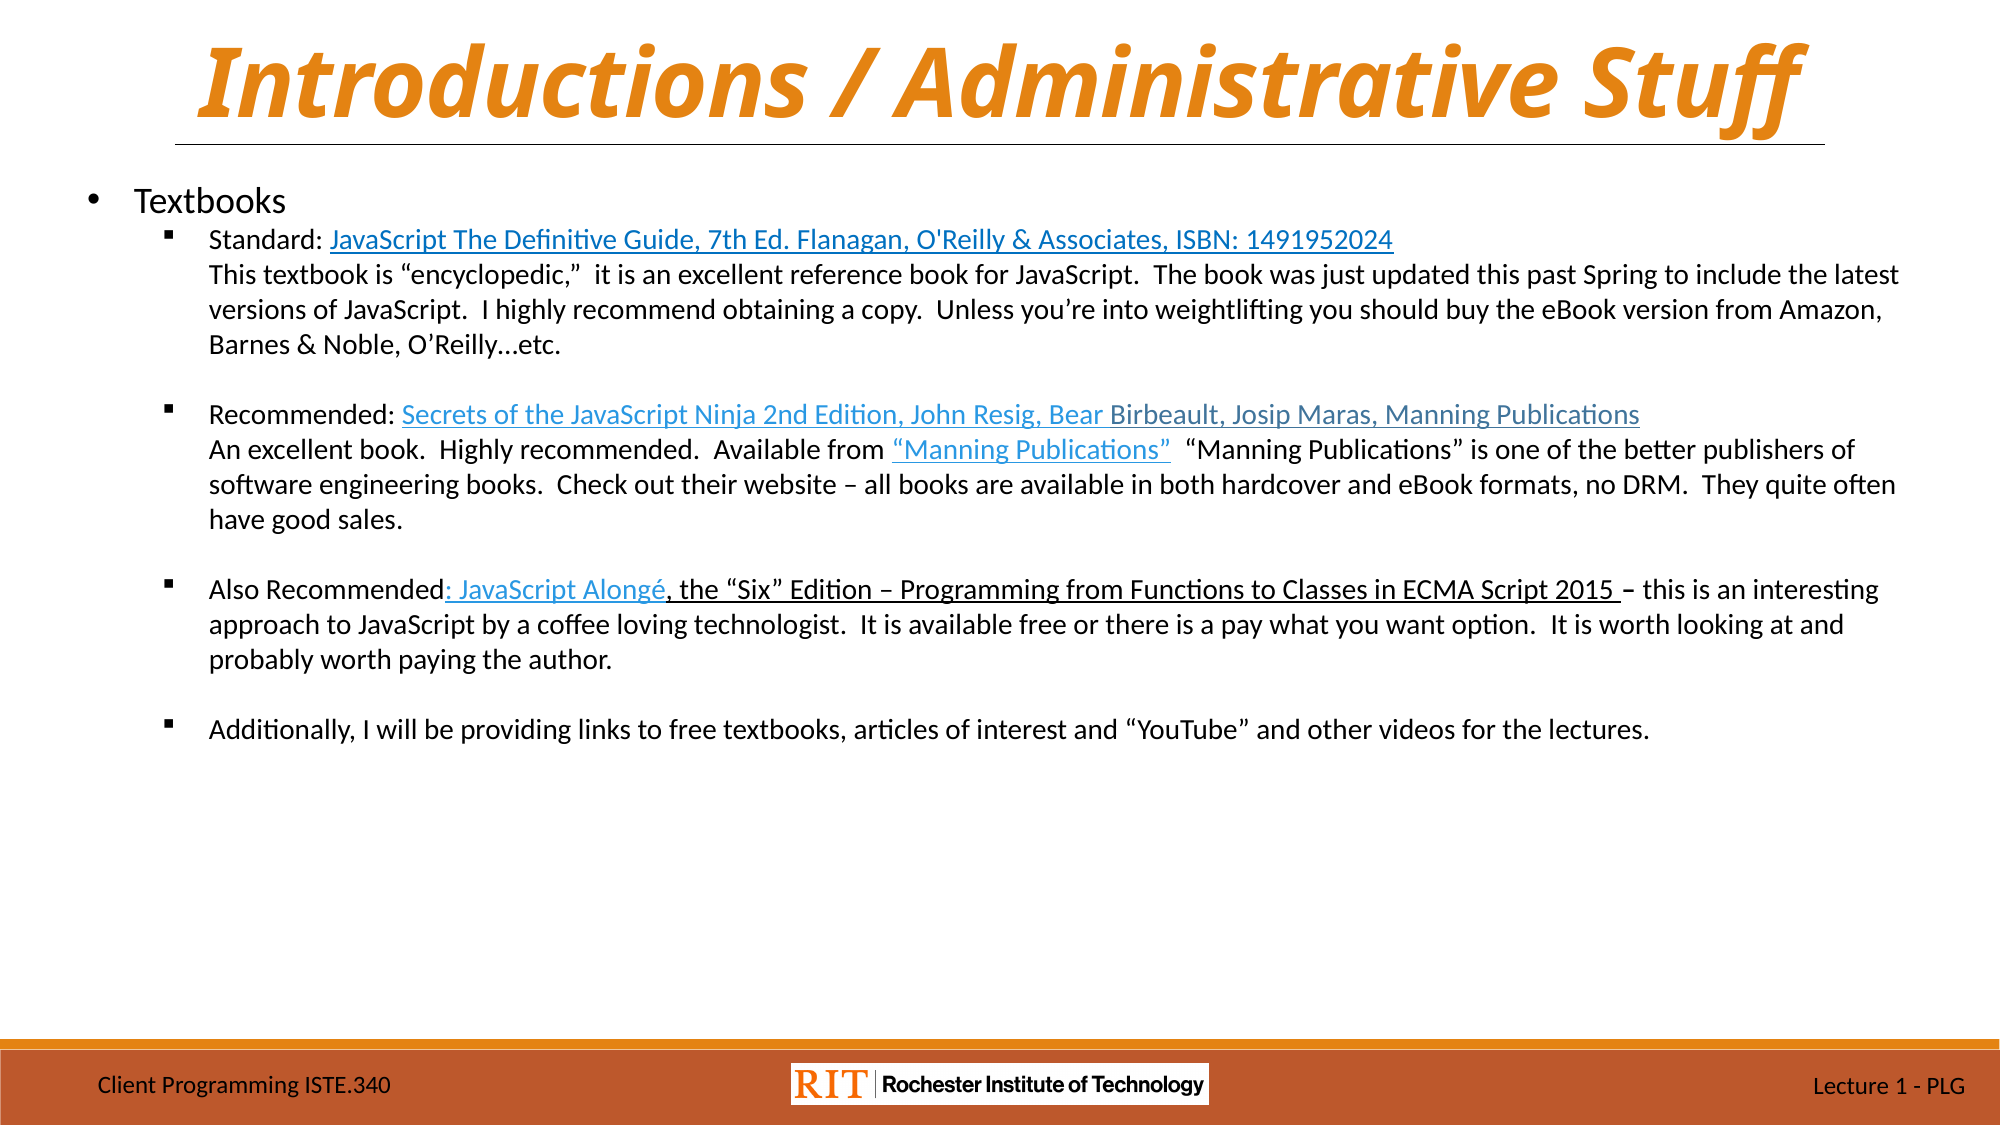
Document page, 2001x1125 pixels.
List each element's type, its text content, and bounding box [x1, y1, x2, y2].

picture [790, 1062, 1209, 1105]
text_box Textbooks Standard: JavaScript The Definitive Guide, 7th Ed. Flanagan, O'Reilly & Associates, ISBN: 1491952024 This textbook is “encyclopedic,” it is an excellent reference book for JavaScript. The book was just updated this past Spring to include the latest versions of JavaScript. I highly recommend obtaining a copy. Unless you’re into weightlifting you should buy the eBook version from Amazon, Barnes & Noble, O’Reilly…etc. Recommended: Secrets of the JavaScript Ninja 2nd Edition, John Resig, Bear Birbeault, Josip Maras, Manning Publications An excellent book. Highly recommended. Available from “Manning Publications” “Manning Publications” is one of the better publishers of software engineering books. Check out their website – all books are available in both hardcover and eBook formats, no DRM. They quite often have good sales. Also Recommended: JavaScript Alongé, the “Six” Edition – Programming from Functions to Classes in ECMA Script 2015 – this is an interesting approach to JavaScript by a coffee loving technologist. It is available free or there is a pay what you want option. It is worth looking at and probably worth paying the author. Additionally, I will be providing links to free textbooks, articles of interest and “YouTube” and other videos for the lectures. [72, 168, 1928, 753]
text_box Lecture 1 - PLG [1778, 1061, 2000, 1107]
text_box Introductions / Administrative Stuff [174, 31, 1825, 143]
text_box Client Programming ISTE.340 [0, 1061, 534, 1106]
